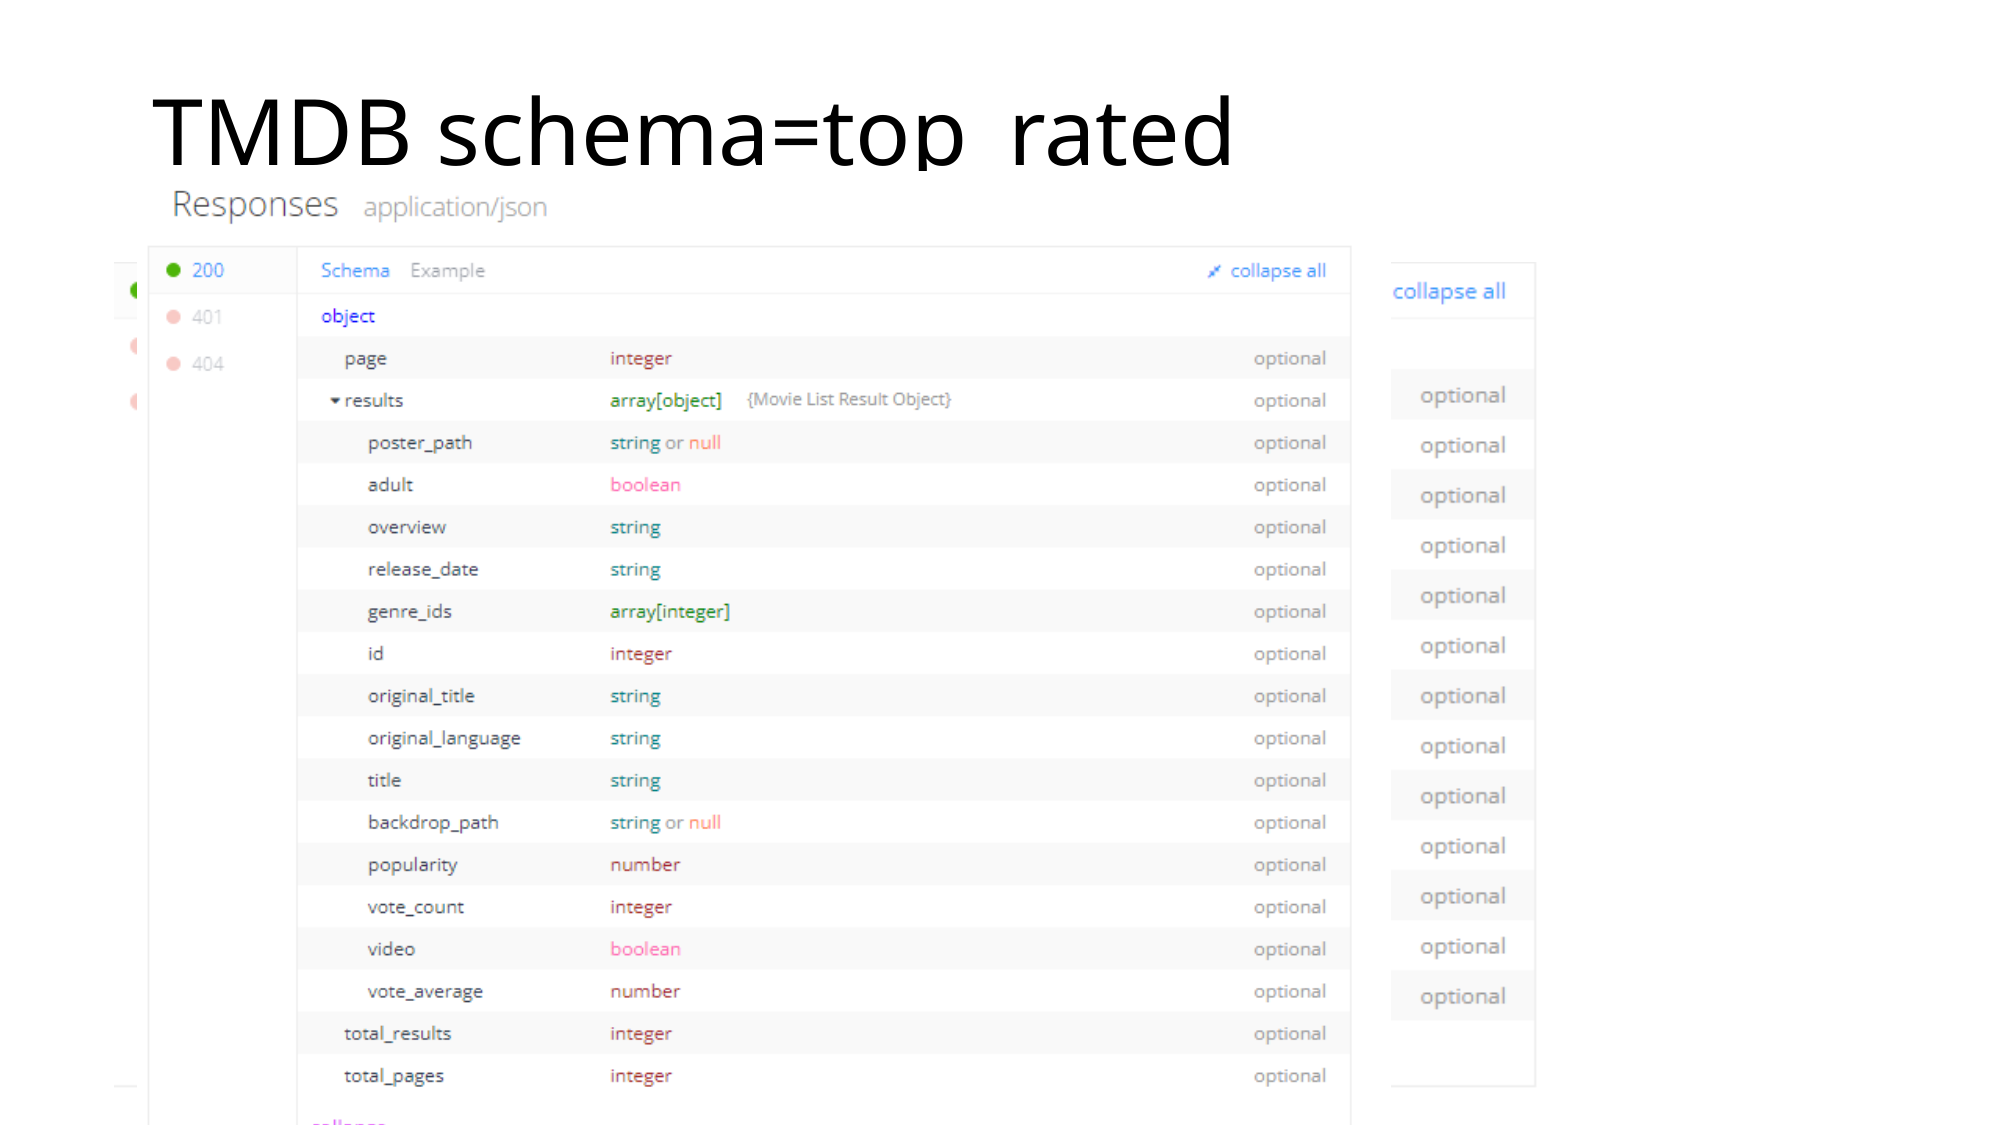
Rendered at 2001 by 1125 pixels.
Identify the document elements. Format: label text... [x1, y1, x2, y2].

title TMDB schema=top_rated [137, 27, 1863, 245]
picture [114, 170, 1544, 1125]
